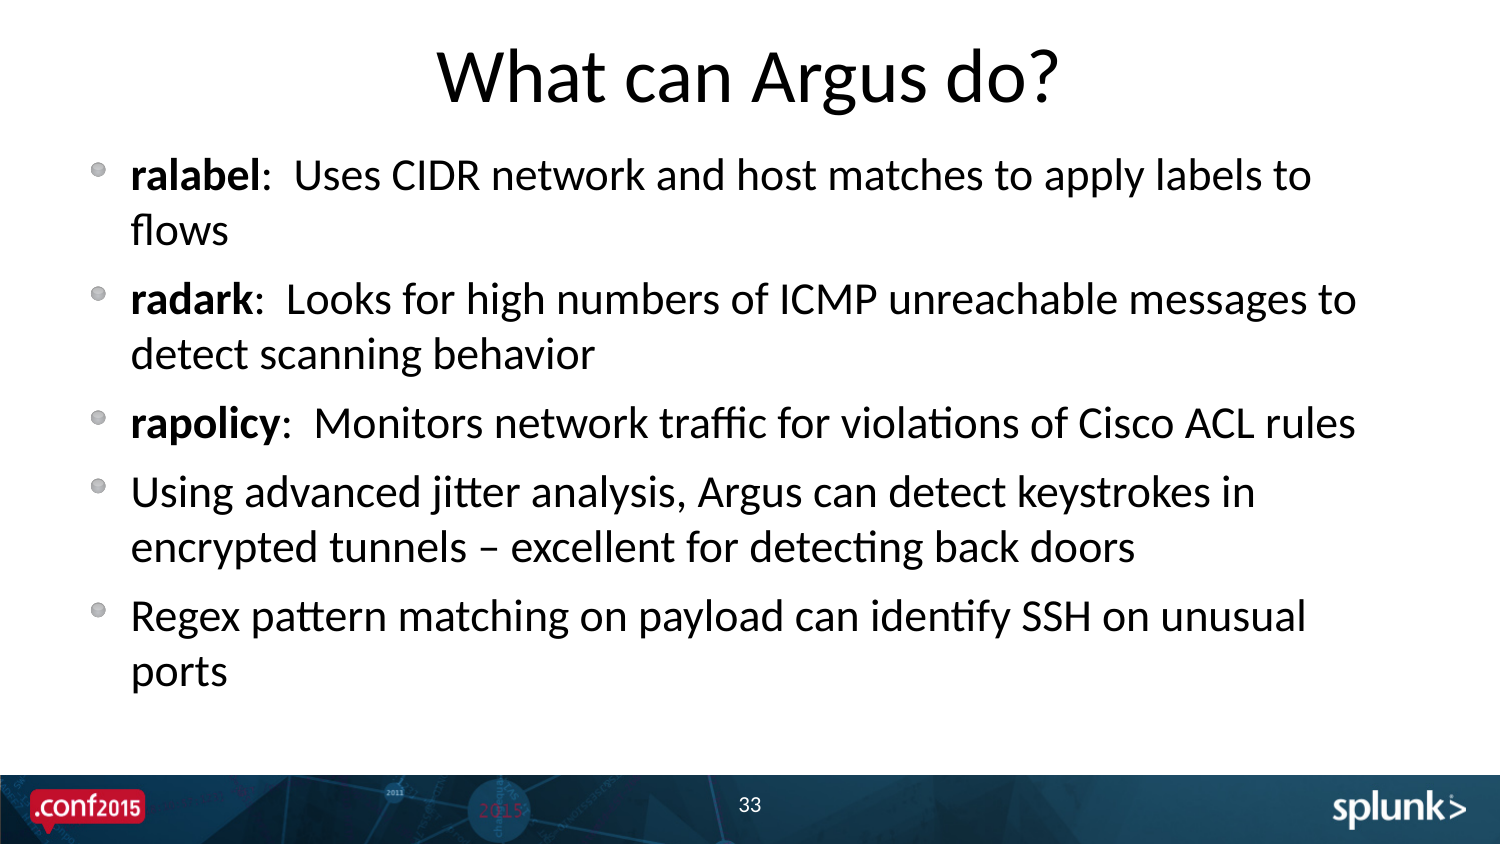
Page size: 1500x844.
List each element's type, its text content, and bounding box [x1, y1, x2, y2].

picture [88, 283, 108, 309]
picture [88, 599, 108, 626]
picture [88, 407, 108, 433]
list ralabel: Uses CIDR network and host matches to apply labels to flows radark: Looks for high numbers of ICMP unreachable messages to detect scanning behavior rapolicy: Monitors network traffic for violations of Cisco ACL rules Using advanced jitter analysis, Argus can detect keystrokes in encrypted tunnels – excellent for detecting back doors Regex pattern matching on payload can identify SSH on unusual ports [75, 137, 1425, 759]
slide_number 33 [718, 782, 782, 825]
picture [88, 159, 108, 185]
picture [0, 775, 1500, 844]
title What can Argus do? [0, 1, 1500, 143]
picture [88, 475, 108, 502]
